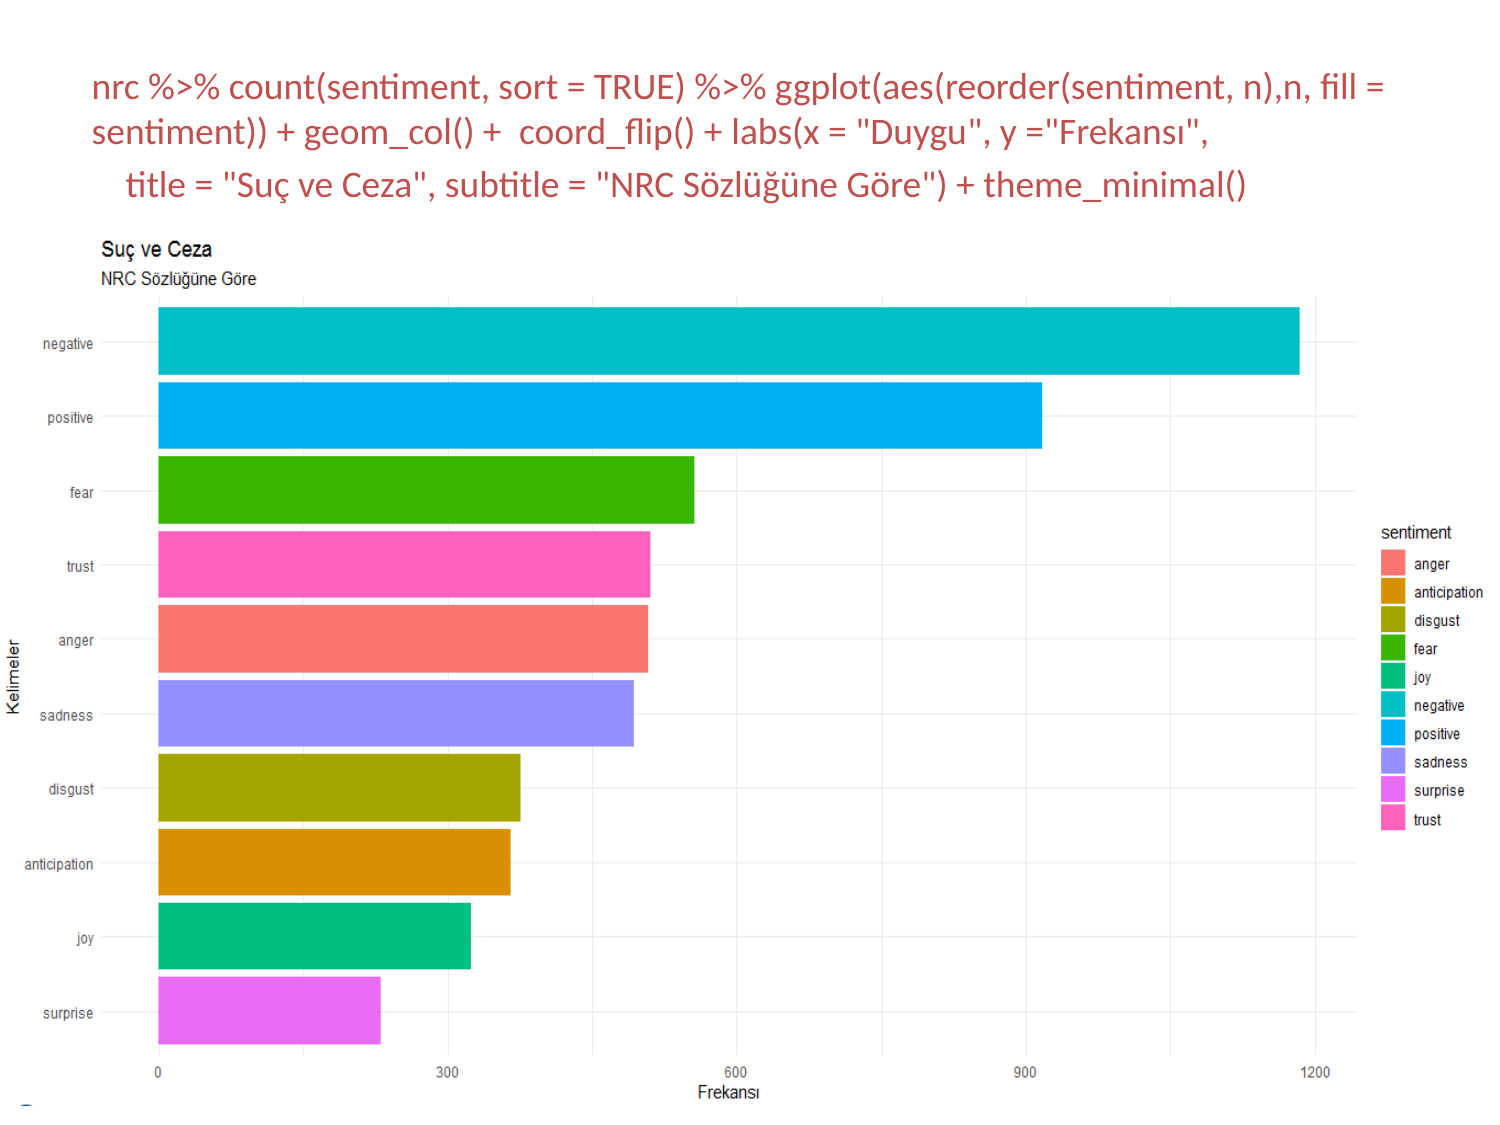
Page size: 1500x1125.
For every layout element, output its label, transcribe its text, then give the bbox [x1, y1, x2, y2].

picture [0, 231, 1500, 1107]
list nrc %>% count(sentiment, sort = TRUE) %>% ggplot(aes(reorder(sentiment, n),n, fill = sentiment)) + geom_col() + coord_flip() + labs(x = "Duygu", y ="Frekansı", title = "Suç ve Ceza", subtitle = "NRC Sözlüğüne Göre") + theme_minimal() [76, 54, 1427, 230]
